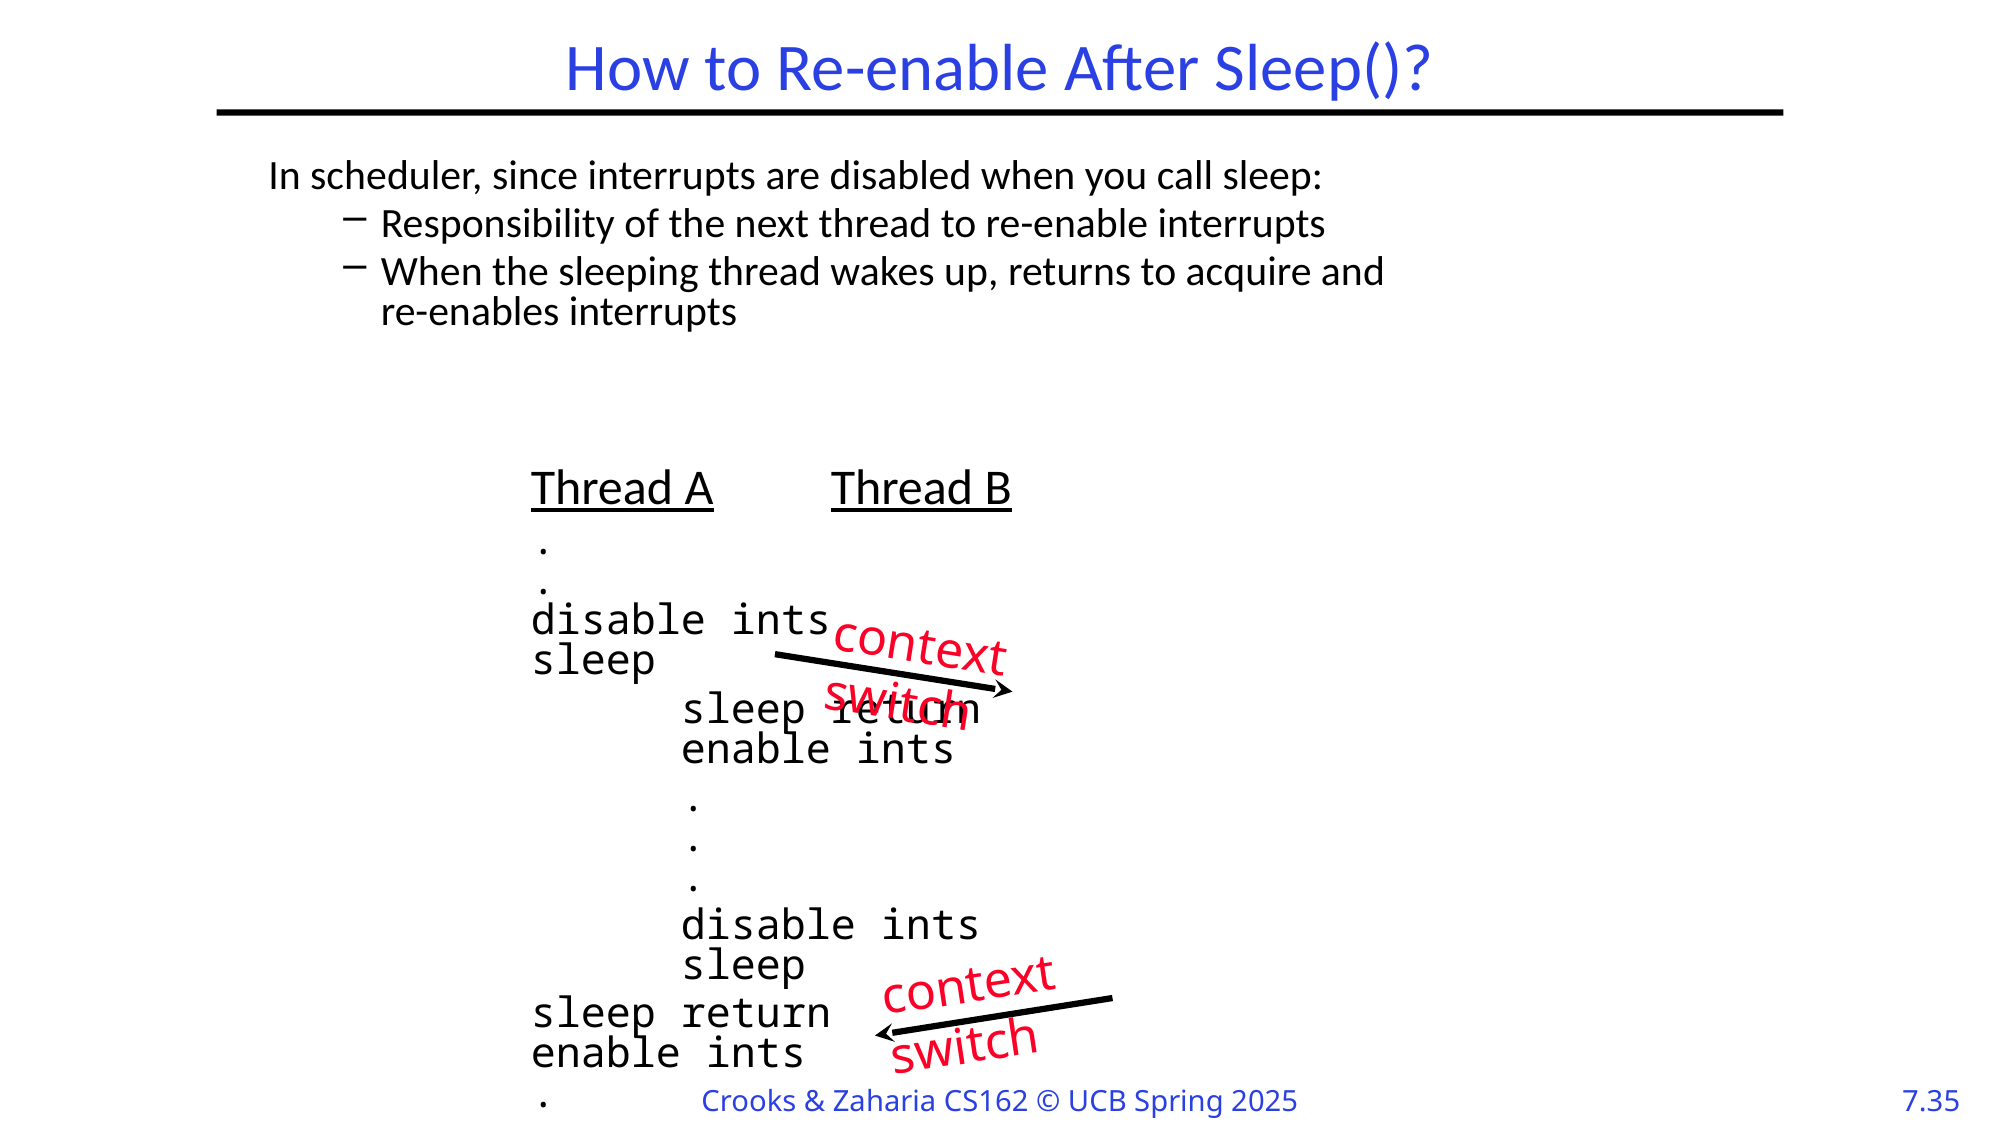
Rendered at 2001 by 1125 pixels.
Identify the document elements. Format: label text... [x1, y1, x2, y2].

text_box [874, 944, 1113, 1081]
title How to Re-enable After Sleep()? [216, 24, 1784, 113]
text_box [774, 604, 1013, 742]
list In scheduler, since interrupts are disabled when you call sleep: Responsibility of the next thread to re-enable interrupts When the sleeping thread wakes up, returns to acquire and re-enables interrupts Thread A Thread B . . disable ints sleep sleep return enable ints . . . disable ints sleep sleep return enable ints . . [253, 149, 1904, 1061]
